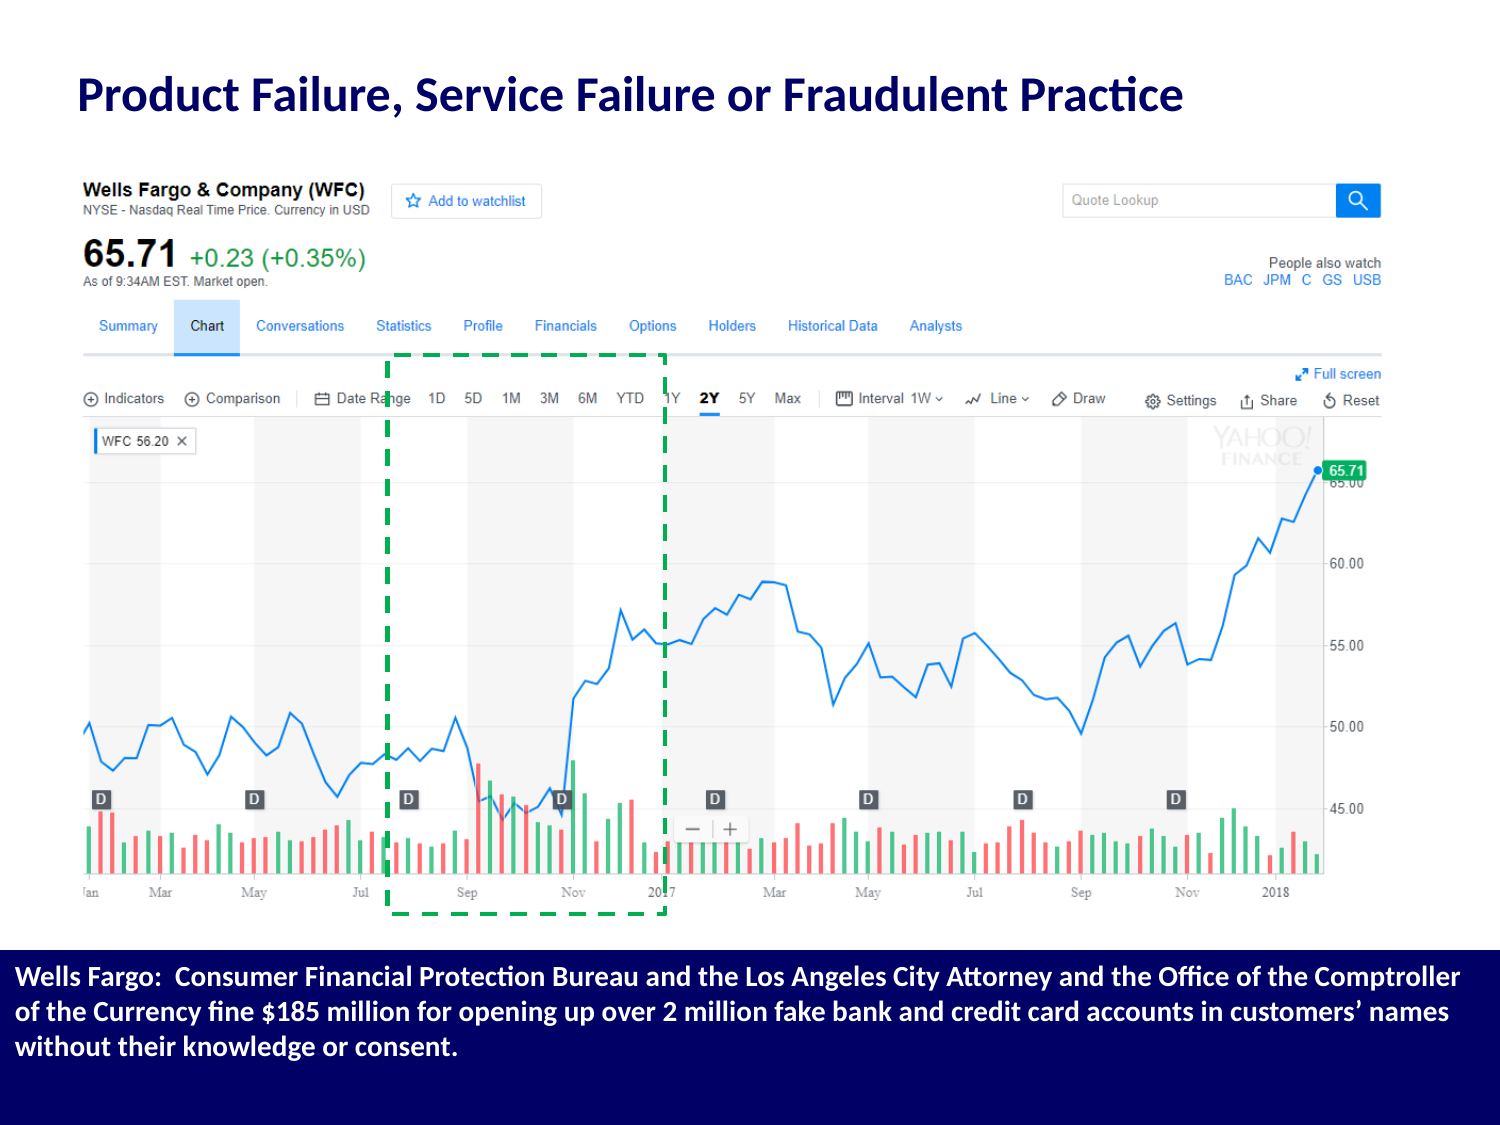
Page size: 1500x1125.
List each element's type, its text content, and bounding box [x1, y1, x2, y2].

title Product Failure, Service Failure or Fraudulent Practice [62, 24, 1400, 158]
picture [74, 174, 1386, 915]
text_box Wells Fargo: Consumer Financial Protection Bureau and the Los Angeles City Attorney and the Office of the Comptroller of the Currency fine $185 million for opening up over 2 million fake bank and credit card accounts in customers’ names without their knowledge or consent. [0, 950, 1500, 1125]
